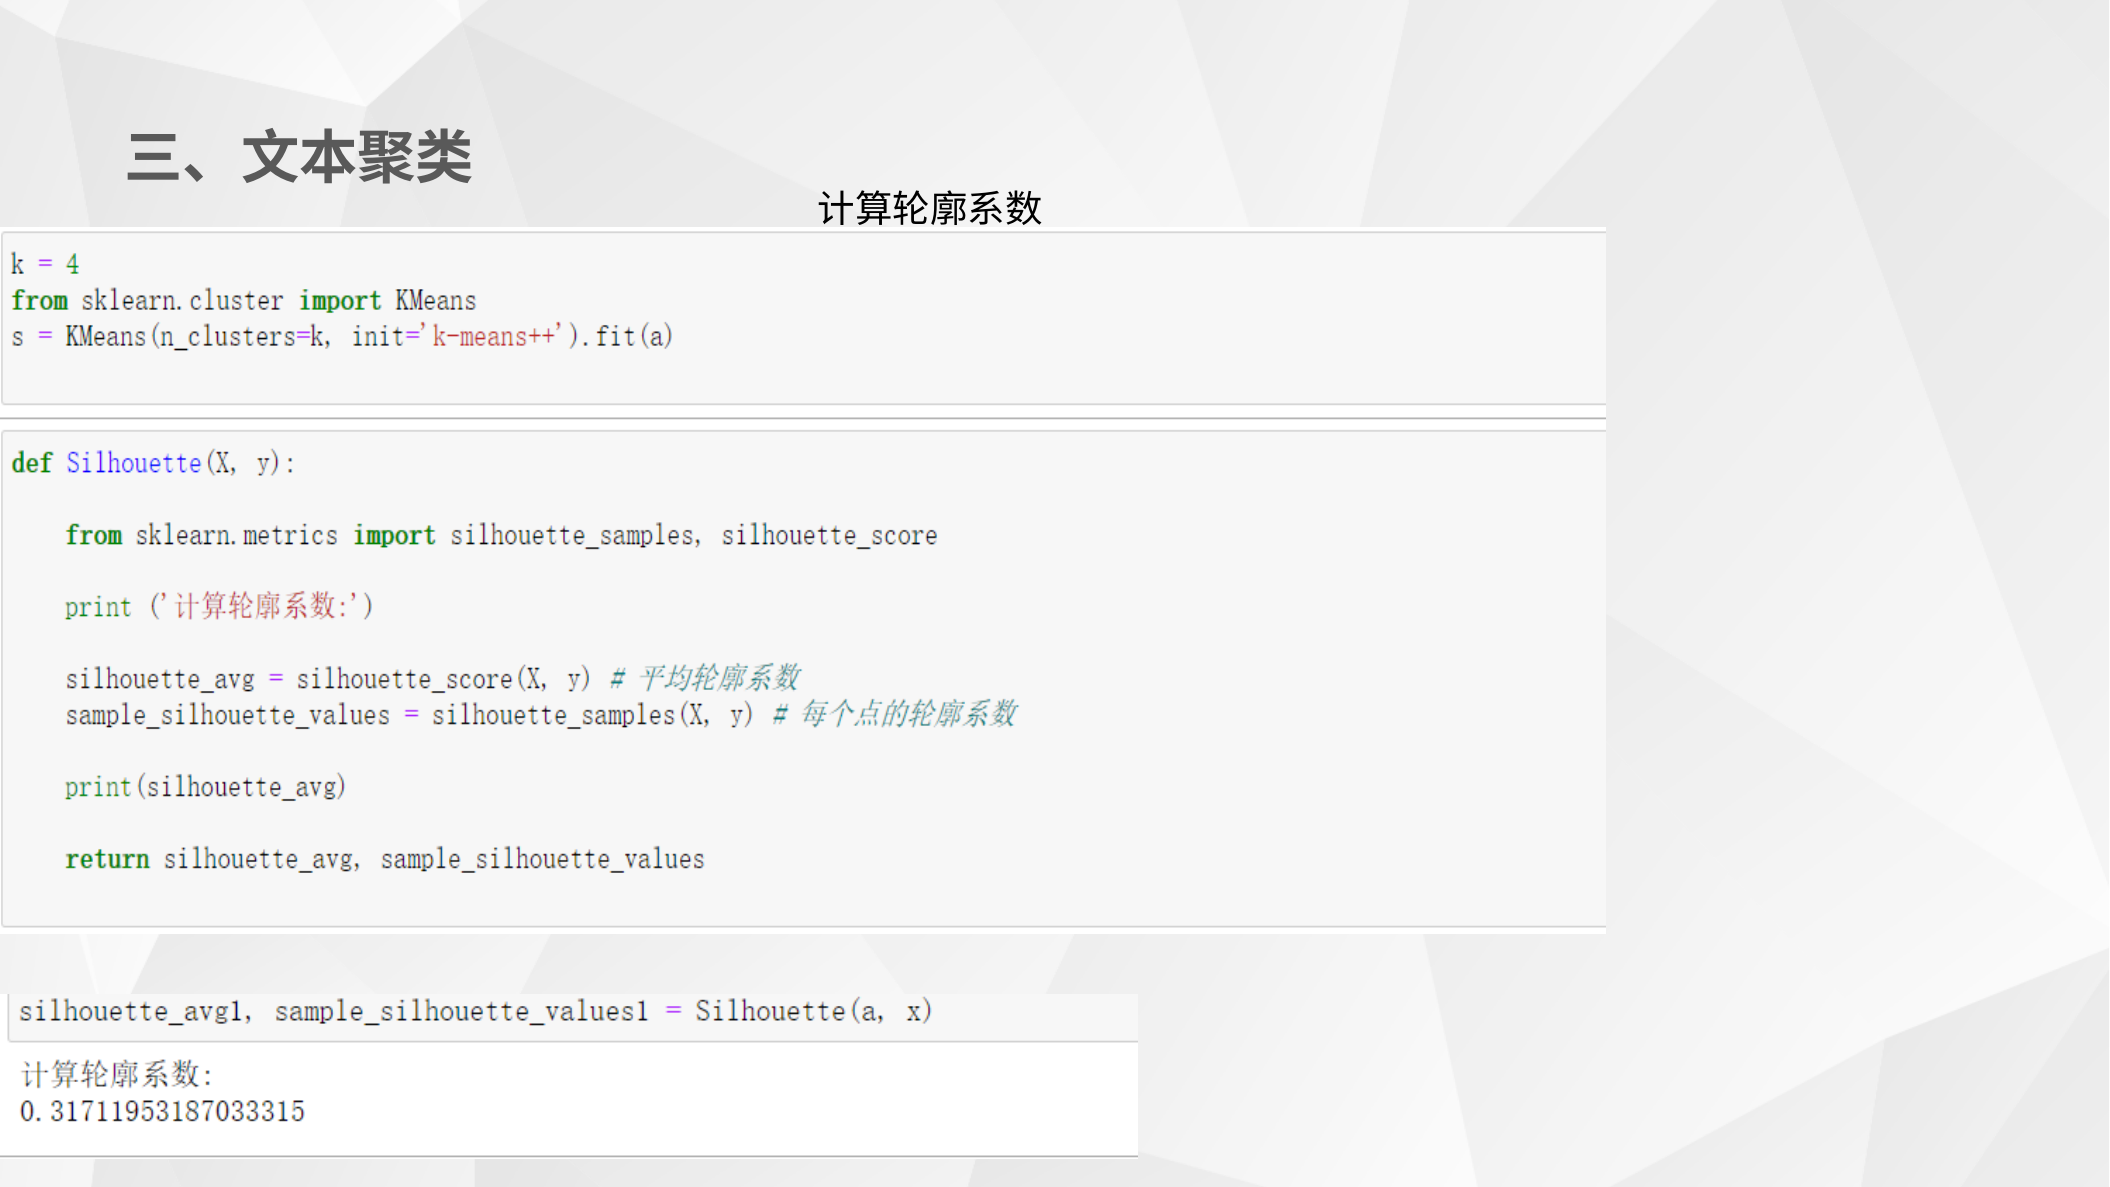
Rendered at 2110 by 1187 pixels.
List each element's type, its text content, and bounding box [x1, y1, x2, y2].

text_box 三、文本聚类 [109, 91, 489, 198]
text_box 计算轮廓系数 [802, 177, 1193, 227]
picture [0, 0, 2110, 1187]
